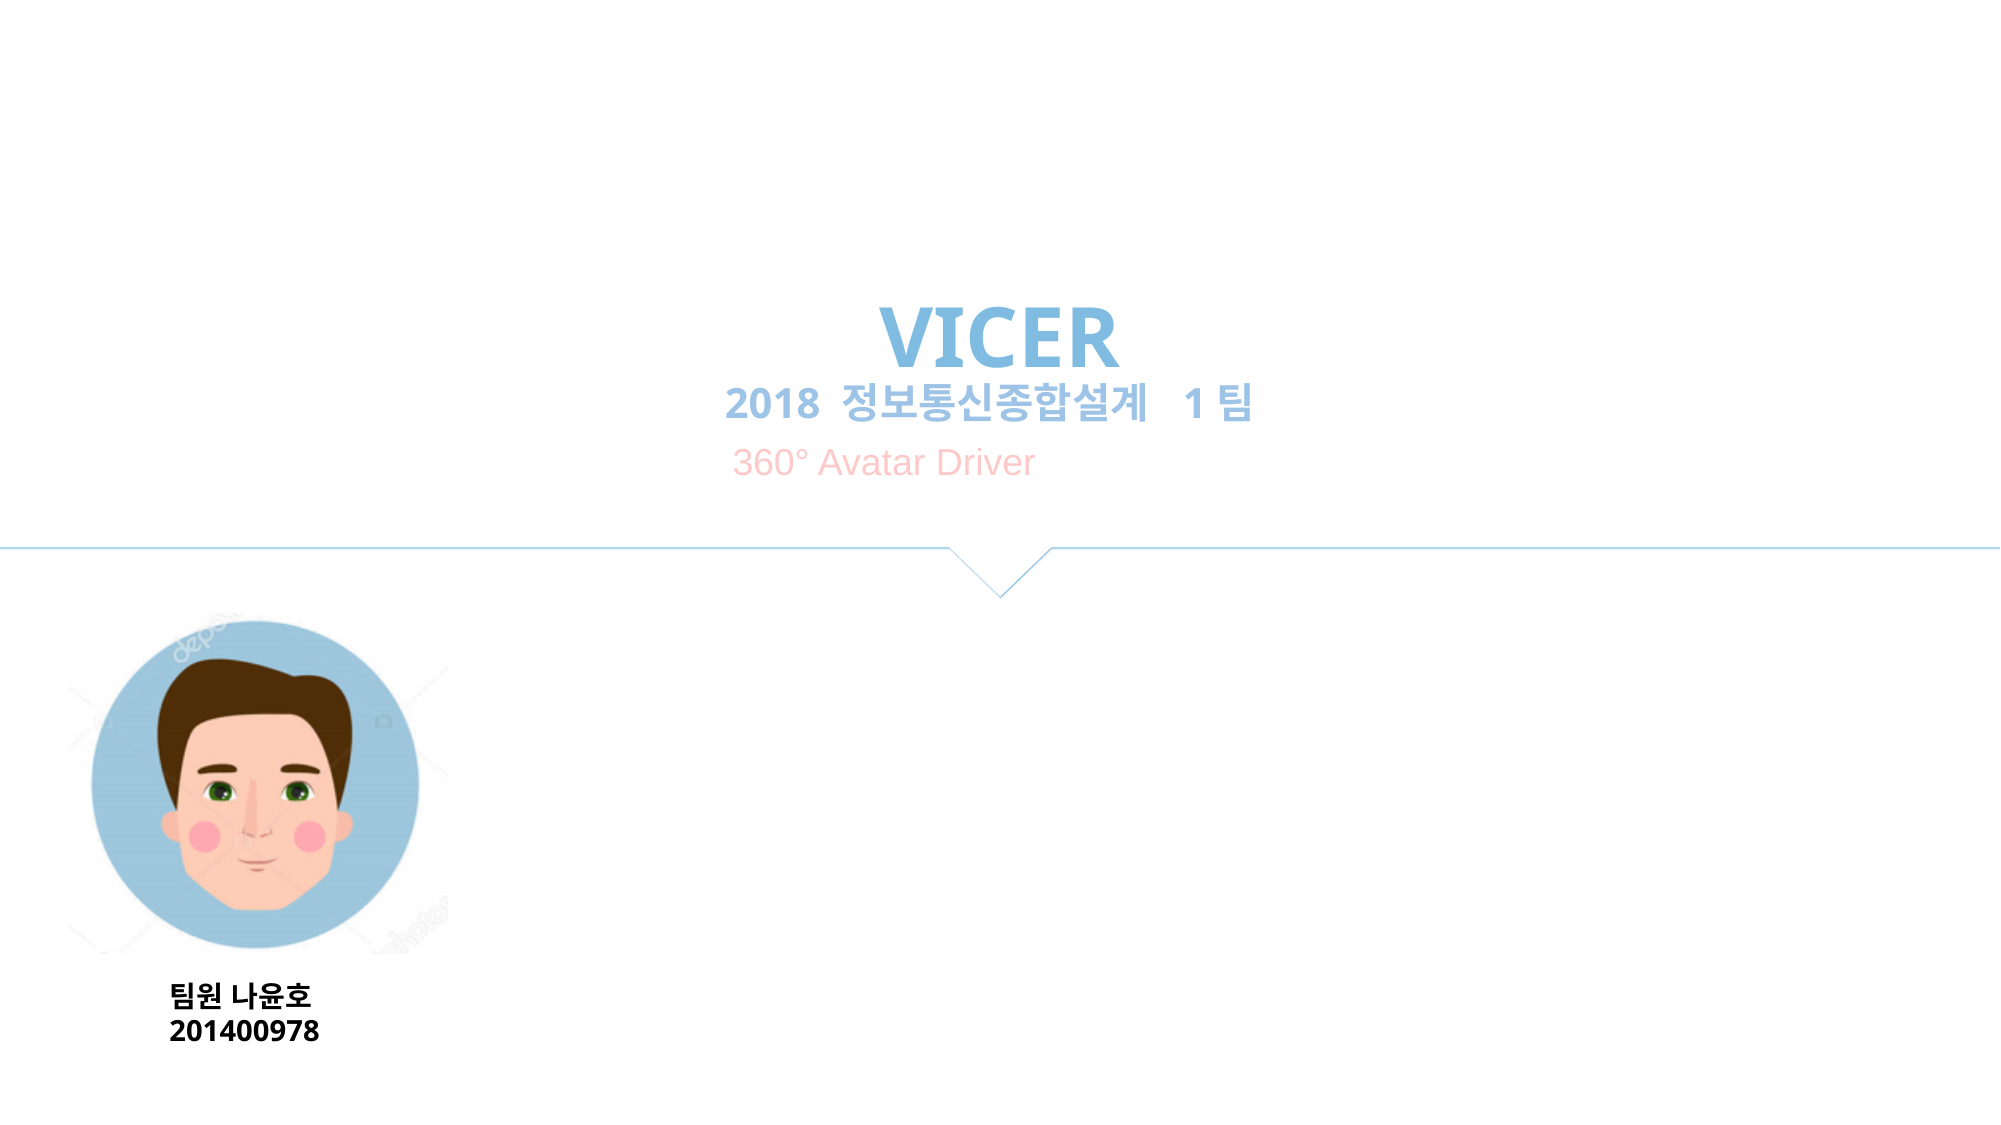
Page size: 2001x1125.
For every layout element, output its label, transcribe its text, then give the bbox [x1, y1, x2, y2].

text_box 팀원 나윤호201400978 [154, 970, 362, 1125]
text_box 2018 정보통신종합설계 1팀 [709, 369, 1290, 434]
text_box [0, 0, 2000, 599]
text_box 360° Avatar Driver [717, 430, 1282, 491]
text_box VICER [557, 226, 1443, 392]
picture [69, 613, 448, 954]
